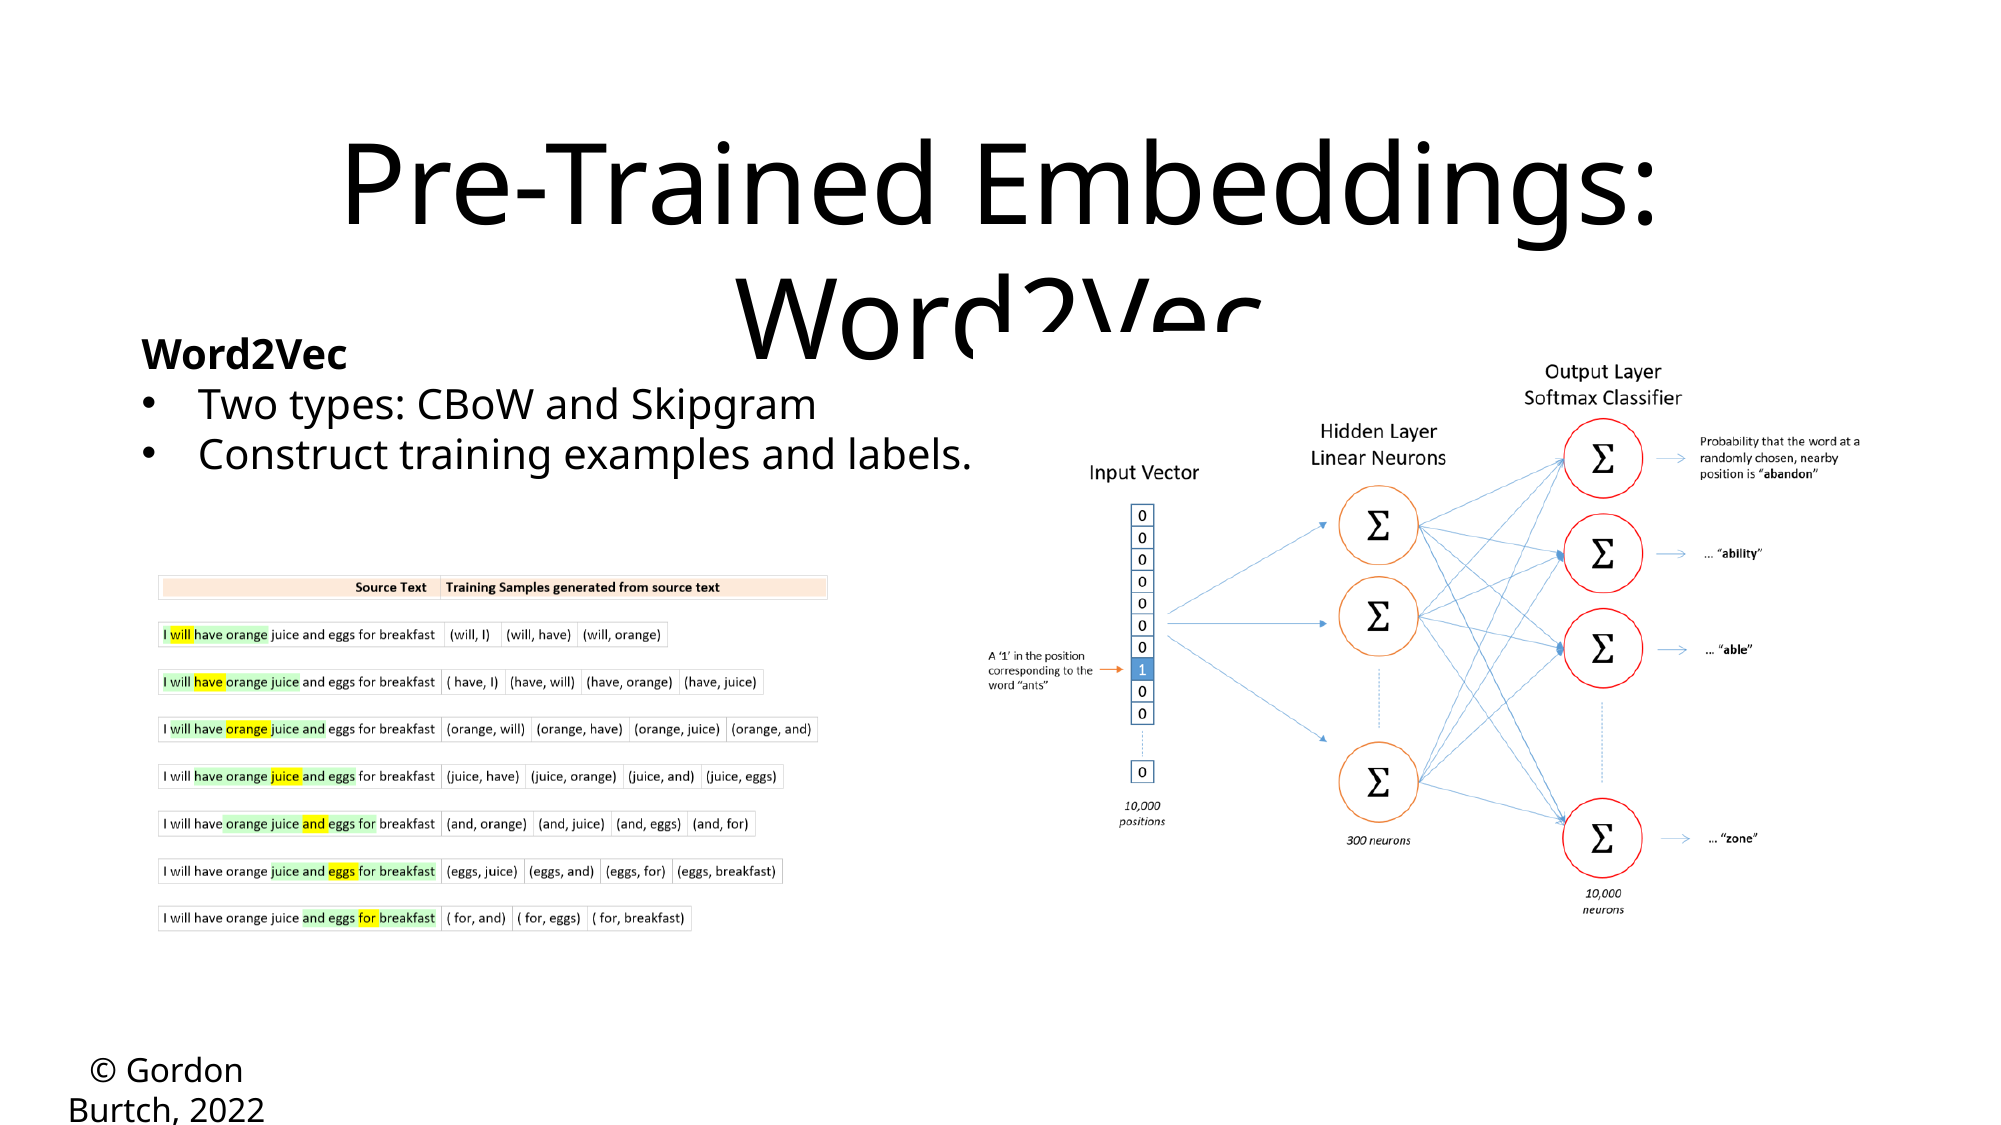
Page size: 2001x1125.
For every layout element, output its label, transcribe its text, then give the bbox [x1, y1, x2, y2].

text_box Pre-Trained Embeddings: Word2Vec [217, 104, 1783, 319]
picture [126, 549, 852, 964]
picture [973, 332, 1889, 938]
text_box Word2Vec Two types: CBoW and Skipgram Construct training examples and labels. [126, 319, 1783, 485]
